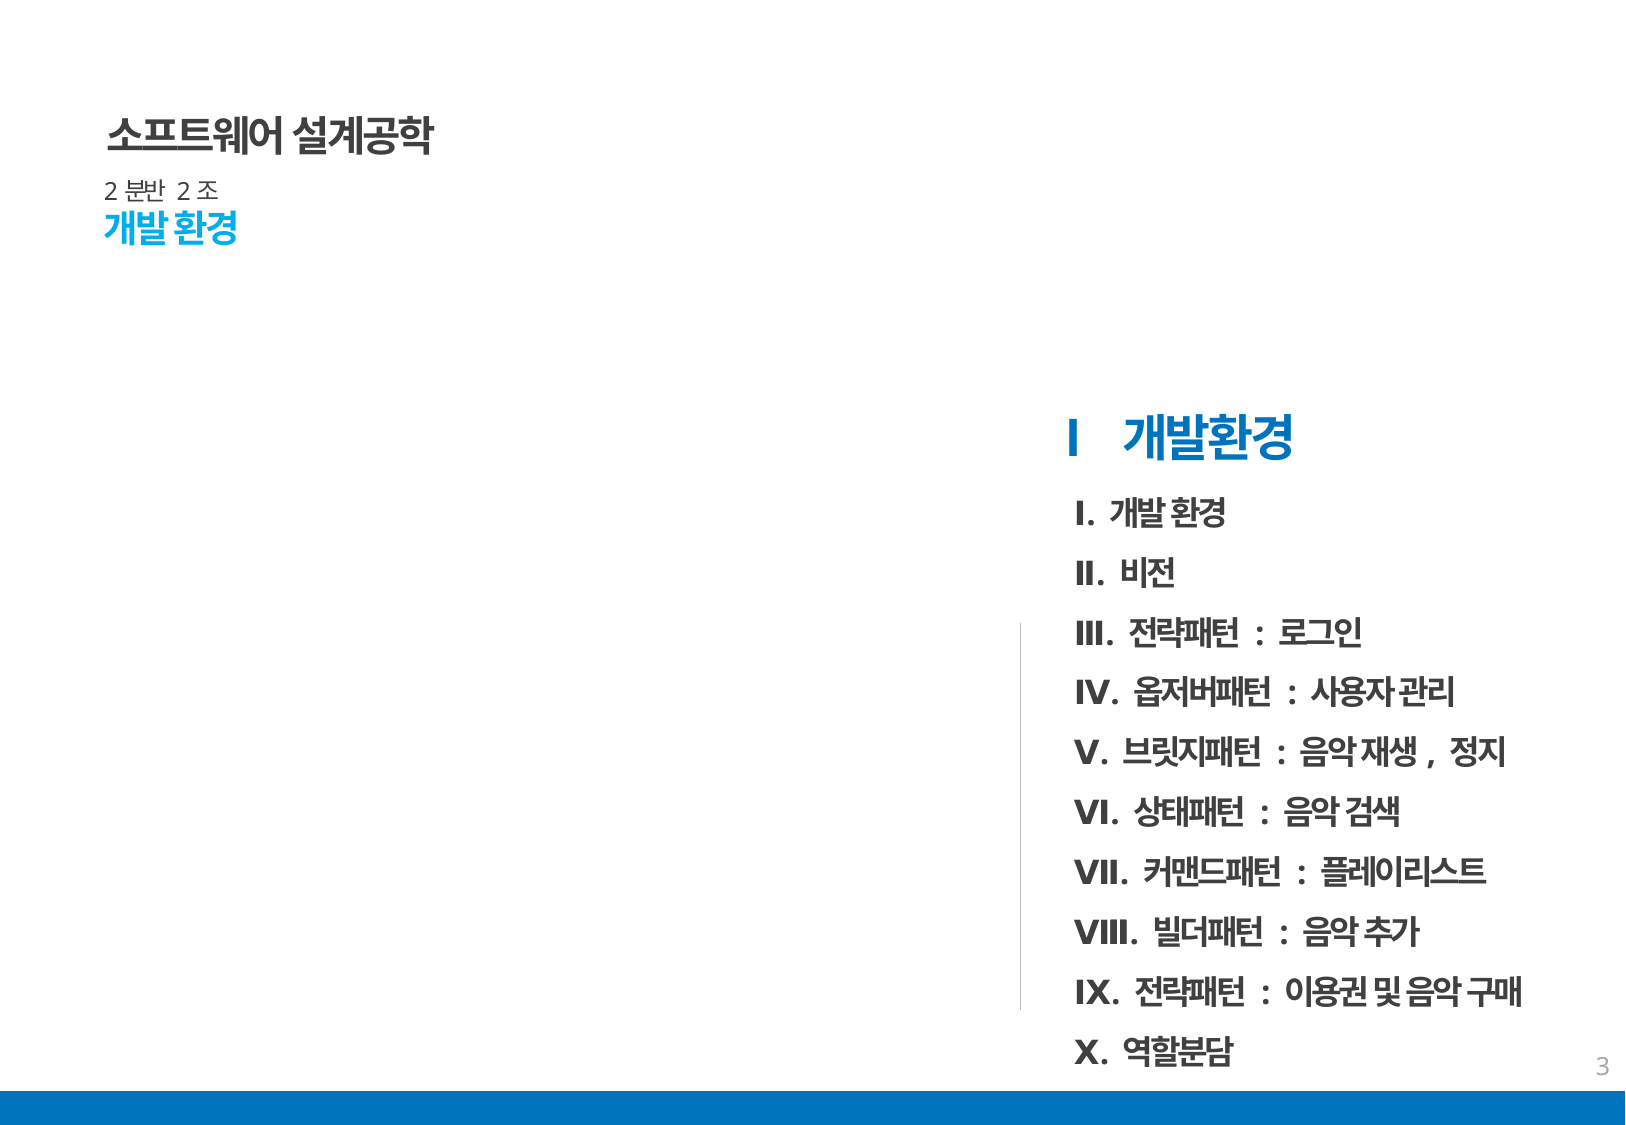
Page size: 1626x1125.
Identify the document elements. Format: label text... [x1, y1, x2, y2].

text_box Ⅰ. 개발 환경 Ⅱ. 비전 Ⅲ. 전략패턴 : 로그인 Ⅳ. 옵저버패턴 : 사용자 관리 Ⅴ. 브릿지패턴 : 음악 재생, 정지 Ⅵ. 상태패턴 : 음악 검색 Ⅶ. 커맨드패턴 : 플레이리스트 Ⅷ. 빌더패턴 : 음악 추가 Ⅸ. 전략패턴 : 이용권 및 음악 구매 Ⅹ. 역할분담 [1059, 464, 1571, 1079]
text_box 소프트웨어 설계공학 [91, 101, 452, 167]
text_box Ⅰ 개발환경 [1034, 369, 1312, 475]
slide_number 3 [1532, 1045, 1625, 1091]
text_box 2분반 2조 개발 환경 [89, 167, 255, 258]
